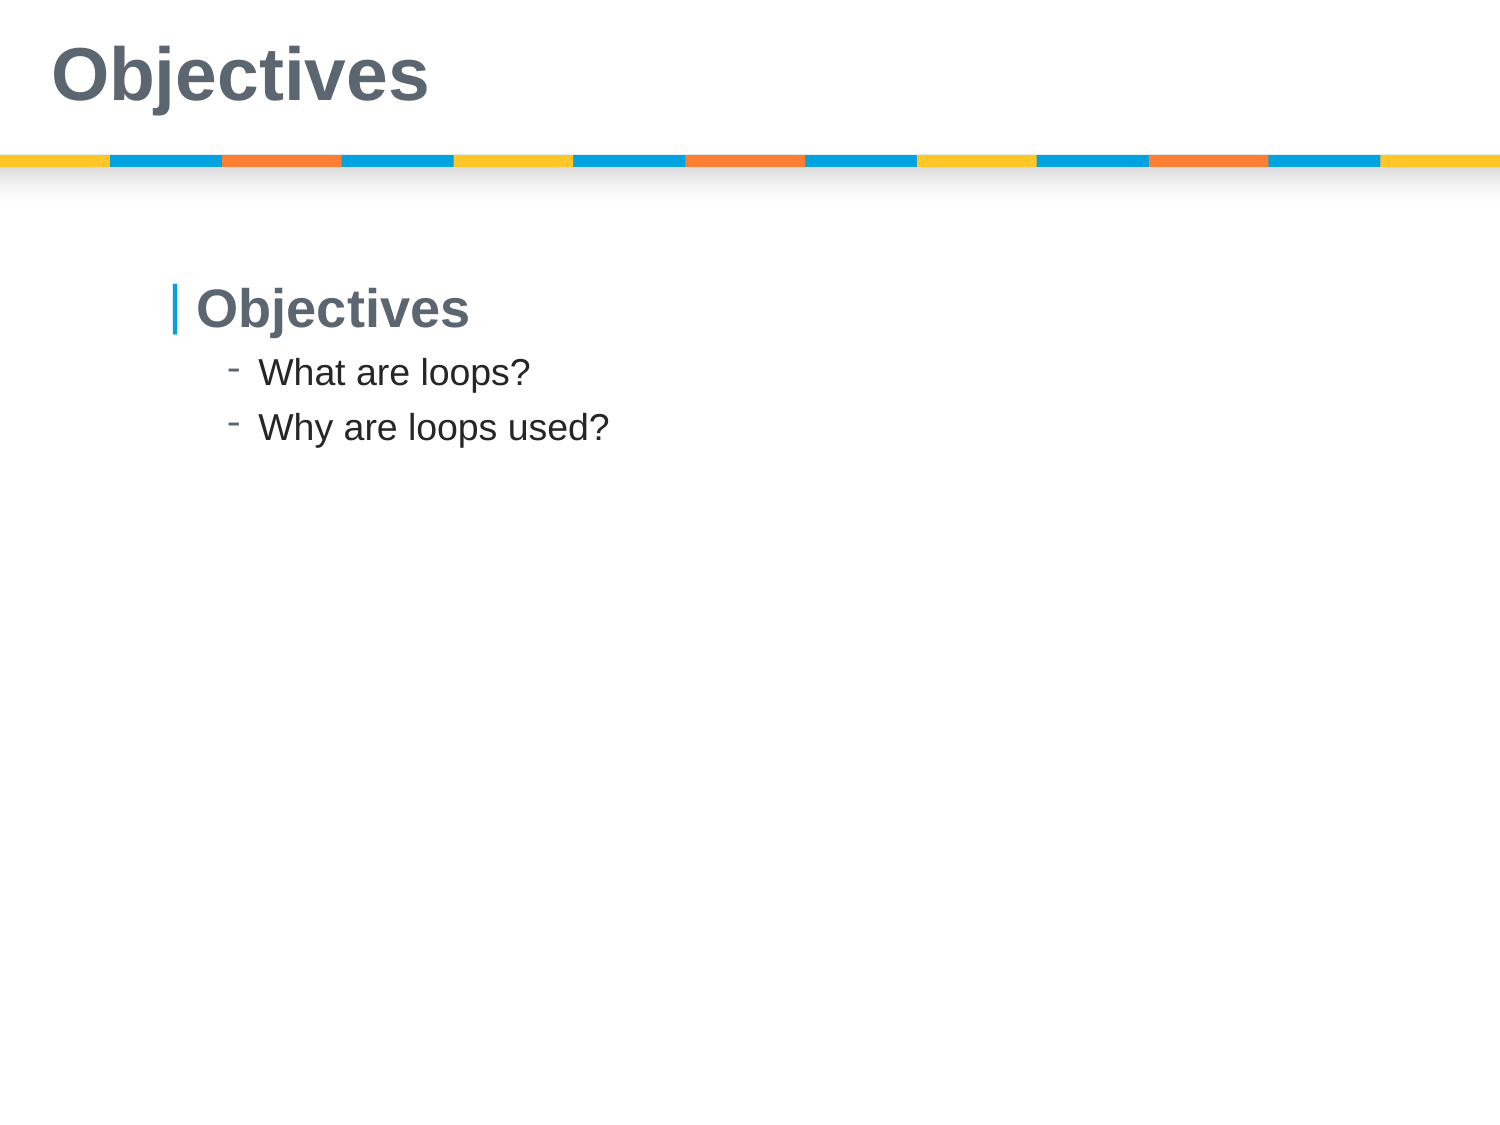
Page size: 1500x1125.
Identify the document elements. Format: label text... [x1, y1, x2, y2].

title Objectives [35, 0, 1465, 154]
list Objectives What are loops? Why are loops used? [153, 278, 1326, 847]
